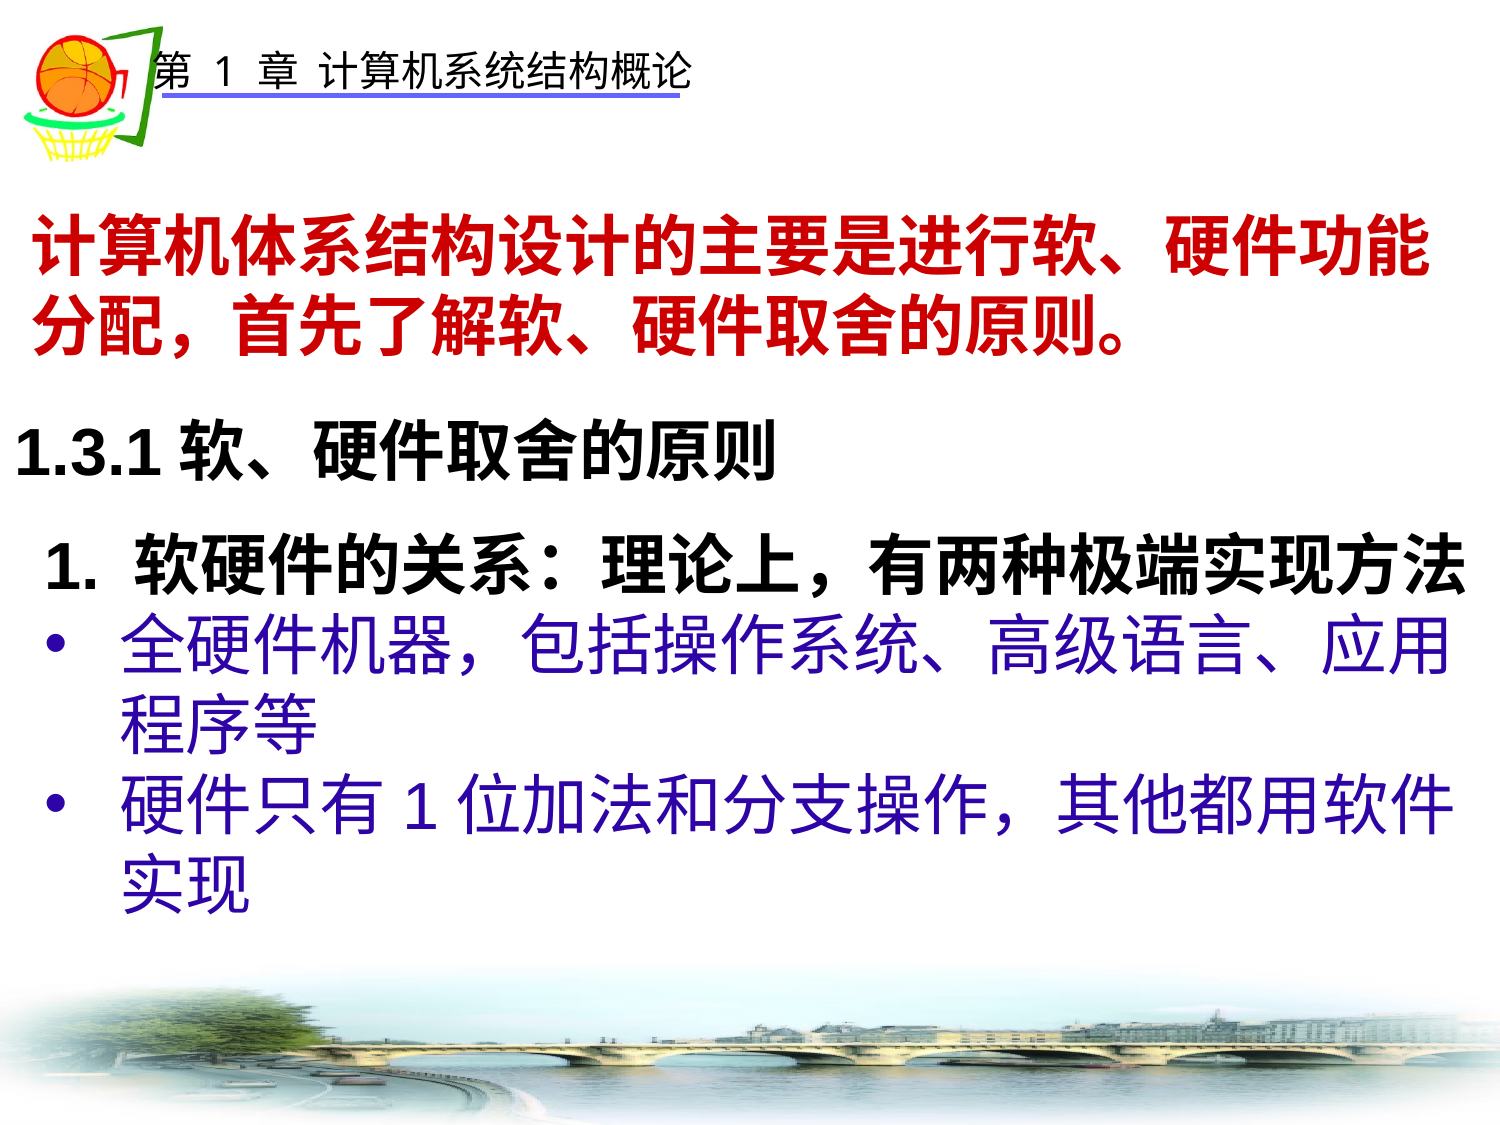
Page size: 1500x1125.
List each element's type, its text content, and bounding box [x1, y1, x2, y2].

text_box 1.3.1软、硬件取舍的原则 [0, 401, 987, 497]
list 计算机体系结构设计的主要是进行软、硬件功能分配，首先了解软、硬件取舍的原则。 [0, 196, 1500, 1125]
picture [0, 0, 680, 162]
text_box 1. 软硬件的关系：理论上，有两种极端实现方法 全硬件机器，包括操作系统、高级语言、应用程序等 硬件只有1位加法和分支操作，其他都用软件实现 [29, 515, 1500, 930]
